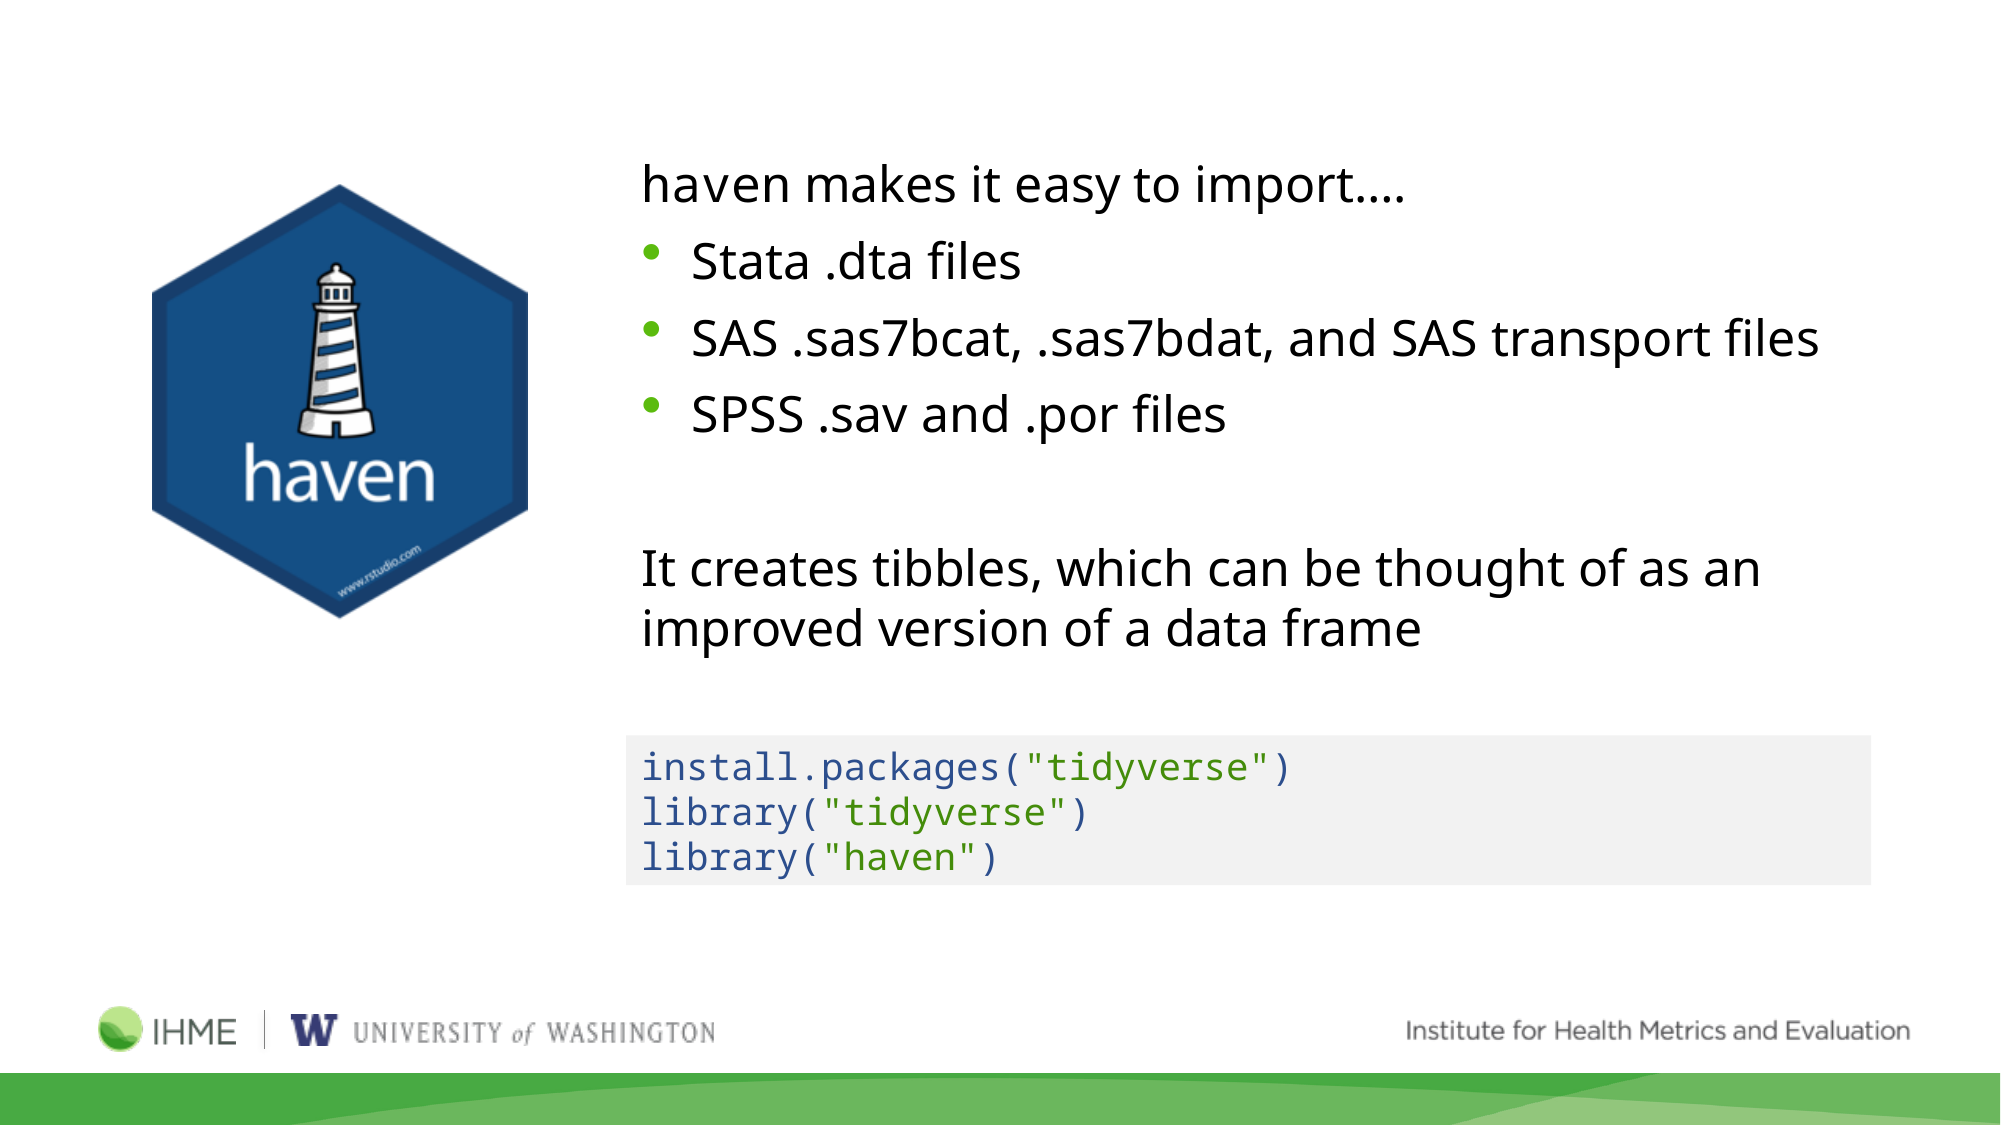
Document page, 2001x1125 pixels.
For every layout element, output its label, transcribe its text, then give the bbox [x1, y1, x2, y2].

picture [1399, 1013, 1916, 1046]
picture [151, 184, 528, 620]
list haven makes it easy to import…. Stata .dta files SAS .sas7bcat, .sas7bdat, and SAS transport files SPSS .sav and .por files It creates tibbles, which can be thought of as an improved version of a data frame [626, 145, 1893, 714]
text_box install.packages("tidyverse") library("tidyverse") library("haven") [626, 735, 1872, 886]
picture [0, 1073, 2001, 1125]
picture [98, 1006, 236, 1052]
